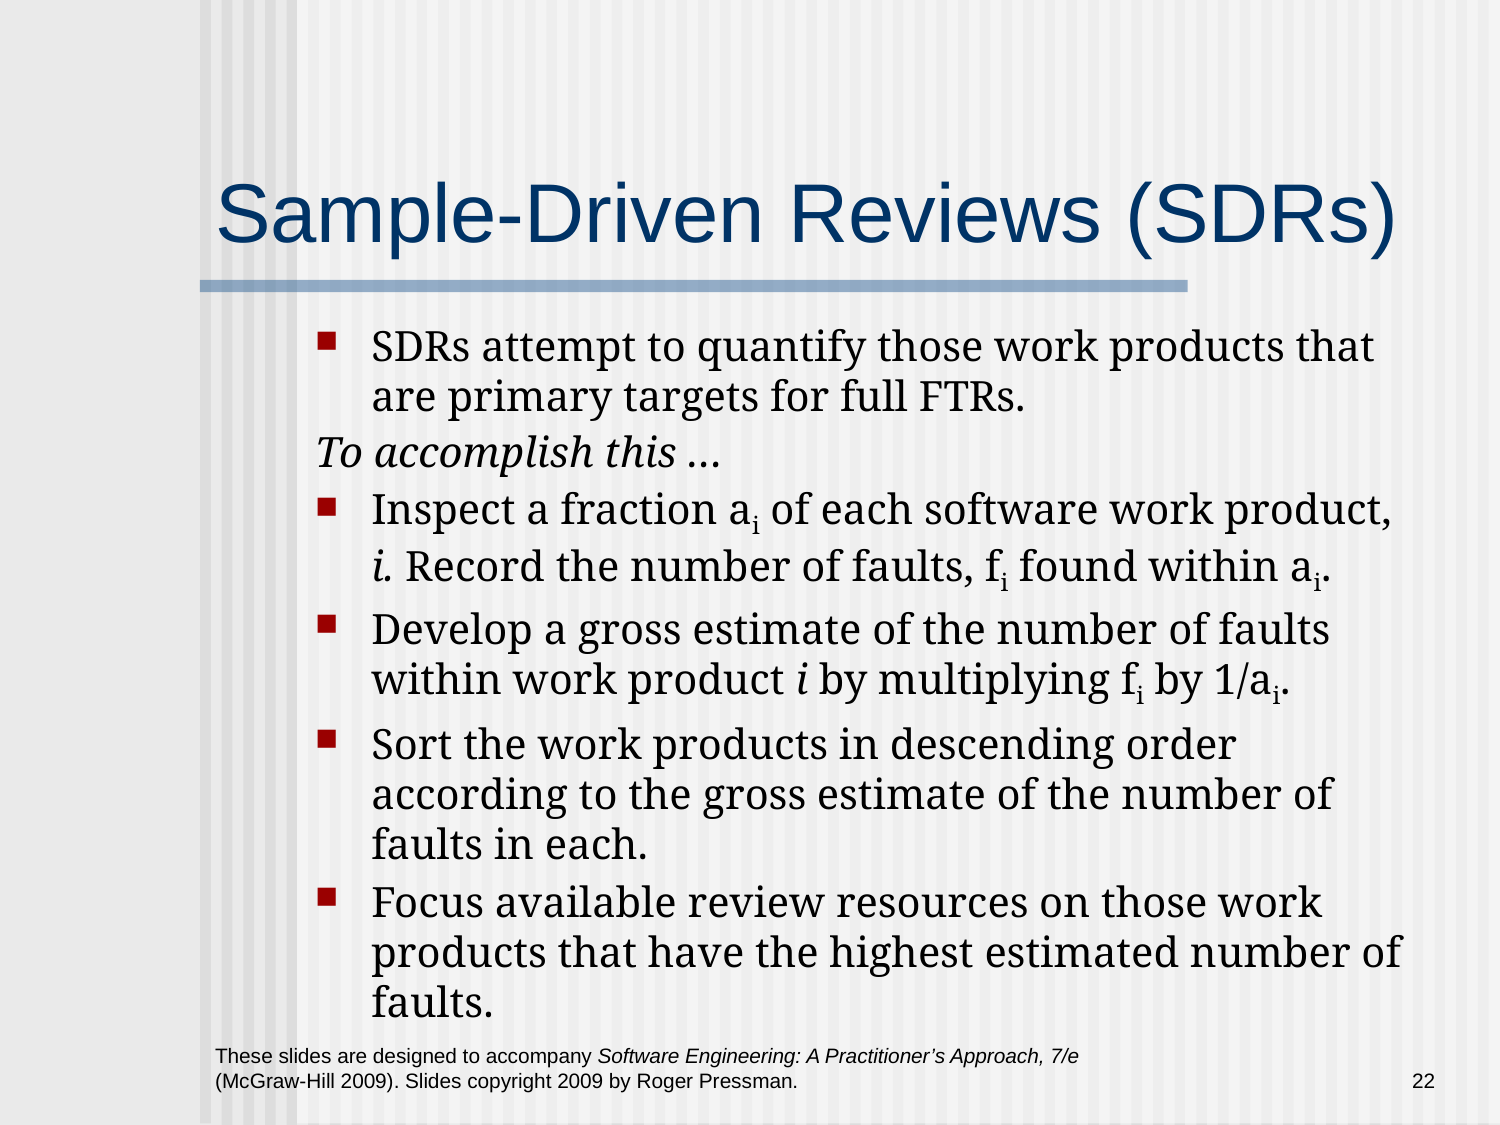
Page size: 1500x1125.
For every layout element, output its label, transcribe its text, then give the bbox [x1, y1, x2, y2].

list SDRs attempt to quantify those work products that are primary targets for full FTRs. To accomplish this … Inspect a fraction ai of each software work product, i. Record the number of faults, fi found within ai. Develop a gross estimate of the number of faults within work product i by multiplying fi by 1/ai. Sort the work products in descending order according to the gross estimate of the number of faults in each. Focus available review resources on those work products that have the highest estimated number of faults. [300, 312, 1438, 1000]
slide_number 22 [1237, 1024, 1451, 1101]
footer These slides are designed to accompany Software Engineering: A Practitioner’s Approach, 7/e (McGraw-Hill 2009). Slides copyright 2009 by Roger Pressman. [199, 1024, 1101, 1101]
title Sample-Driven Reviews (SDRs) [200, 162, 1463, 267]
